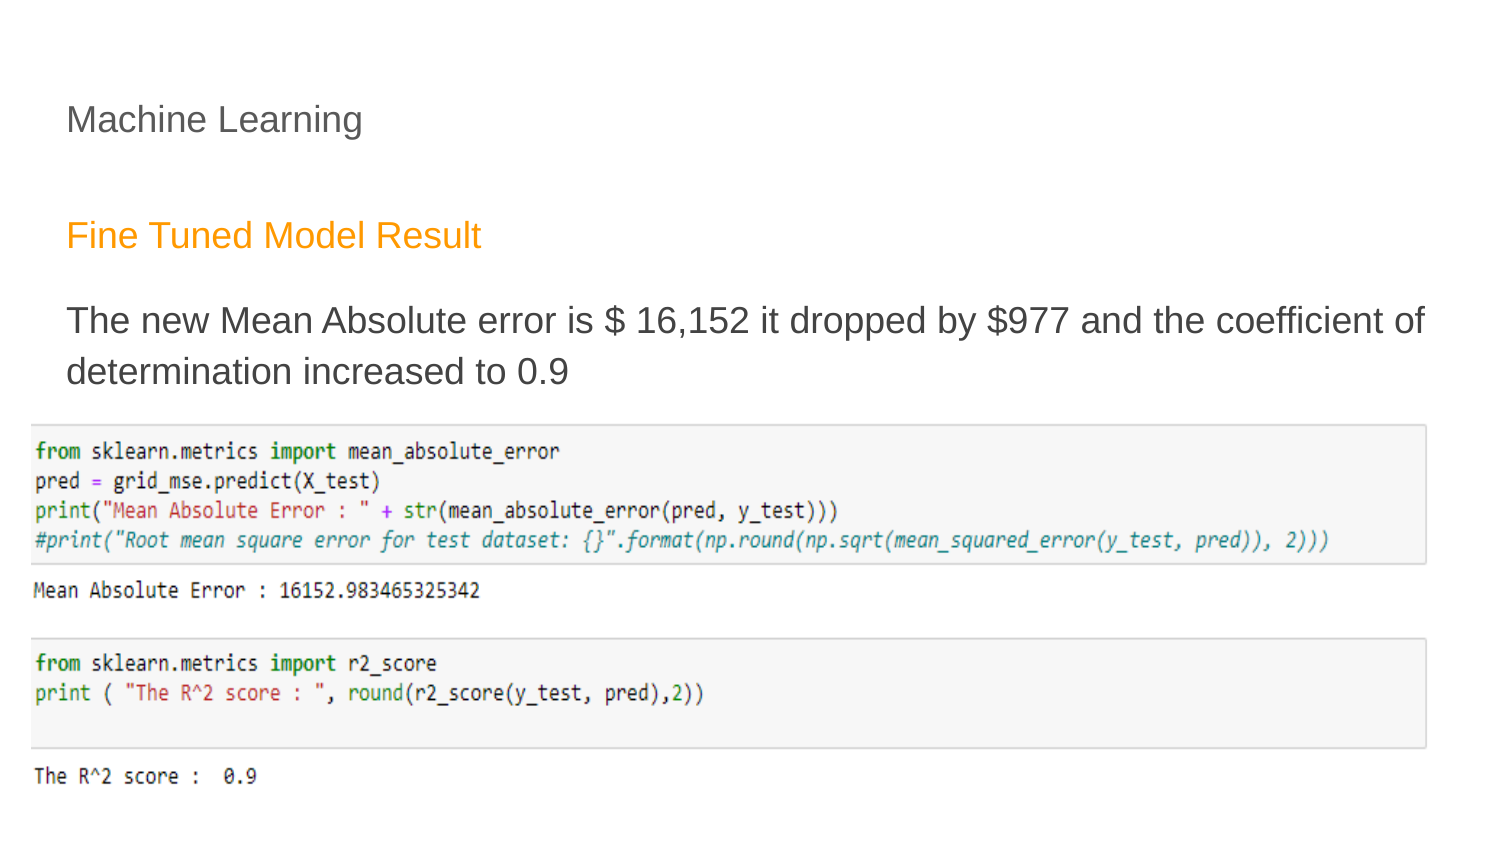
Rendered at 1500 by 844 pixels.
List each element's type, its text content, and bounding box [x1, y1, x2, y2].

title Machine Learning [51, 72, 1449, 167]
picture [31, 421, 1430, 798]
list Fine Tuned Model Result The new Mean Absolute error is $ 16,152 it dropped by $977 and the coefficient of determination increased to 0.9 [51, 189, 1449, 750]
